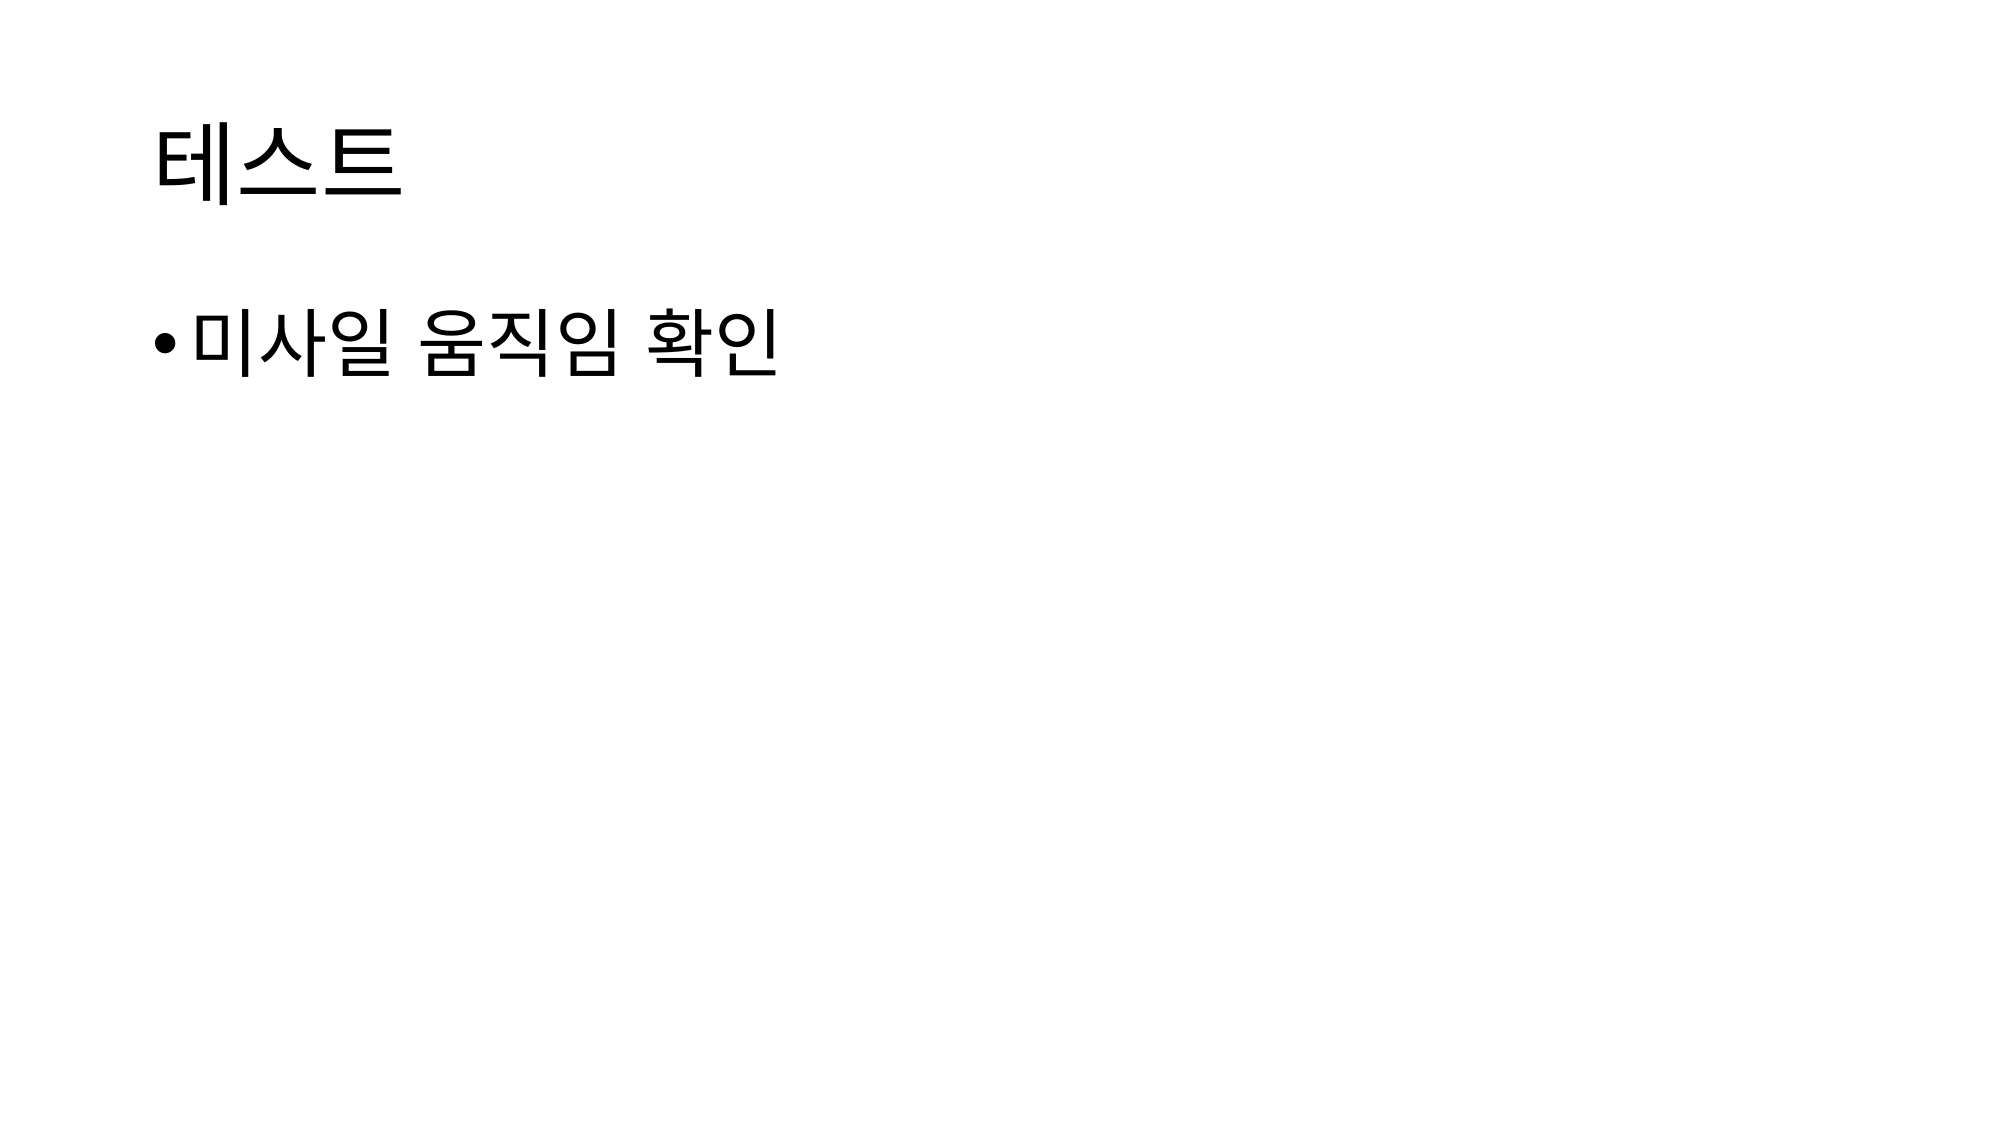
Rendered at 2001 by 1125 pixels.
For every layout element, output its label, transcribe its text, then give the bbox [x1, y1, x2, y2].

list 미사일 움직임 확인 [137, 299, 1863, 1014]
title 테스트 [137, 59, 1863, 278]
